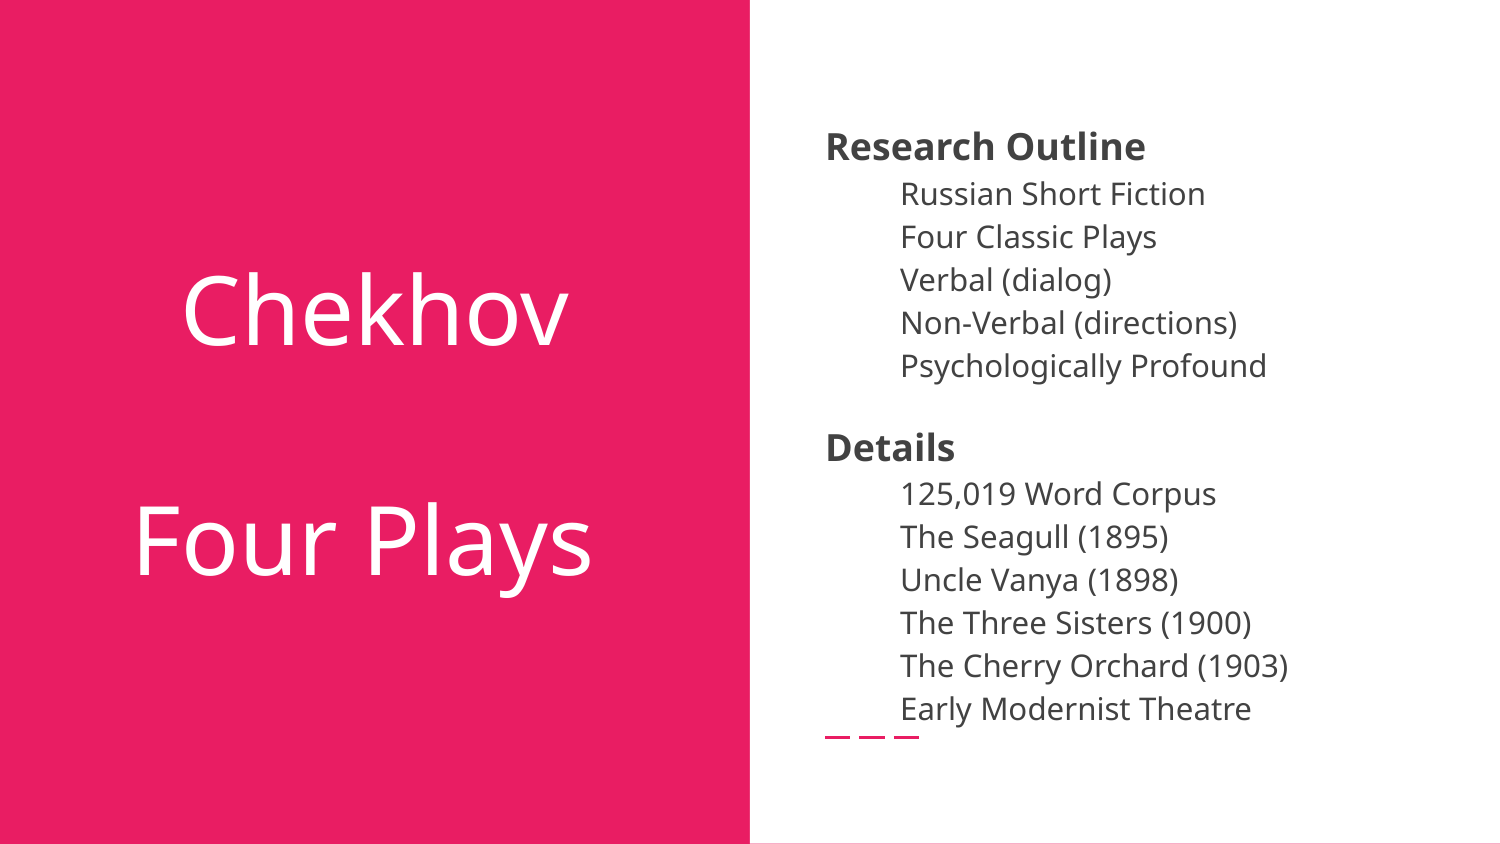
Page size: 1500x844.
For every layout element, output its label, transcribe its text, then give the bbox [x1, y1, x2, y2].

title Chekhov Four Plays [43, 298, 708, 546]
list Research Outline Russian Short Fiction Four Classic Plays Verbal (dialog) Non-Verbal (directions) Psychologically Profound Details 125,019 Word Corpus The Seagull (1895) Uncle Vanya (1898) The Three Sisters (1900) The Cherry Orchard (1903) Early Modernist Theatre [810, 118, 1455, 725]
